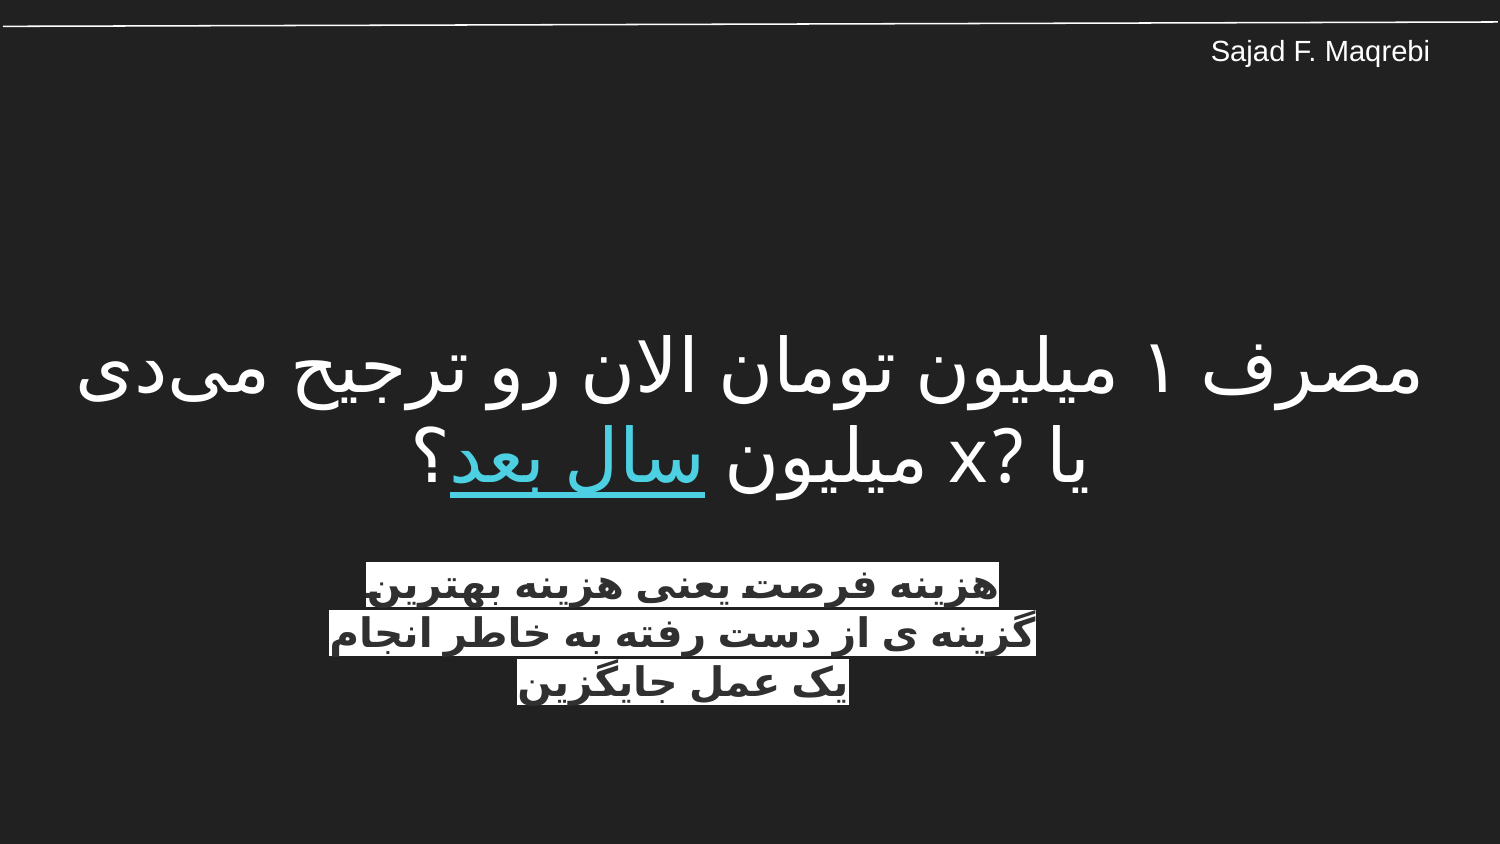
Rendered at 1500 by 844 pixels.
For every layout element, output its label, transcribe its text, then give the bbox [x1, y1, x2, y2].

title مصرف ۱ میلیون تومان الان رو ترجیح می‌دی یا ?x میلیون سال بعد؟ [51, 113, 1449, 709]
title هزینه فرصت یعنی هزینه بهترین گزینه ی از دست رفته به خاطر انجام یک عمل جایگزین [305, 519, 1060, 743]
